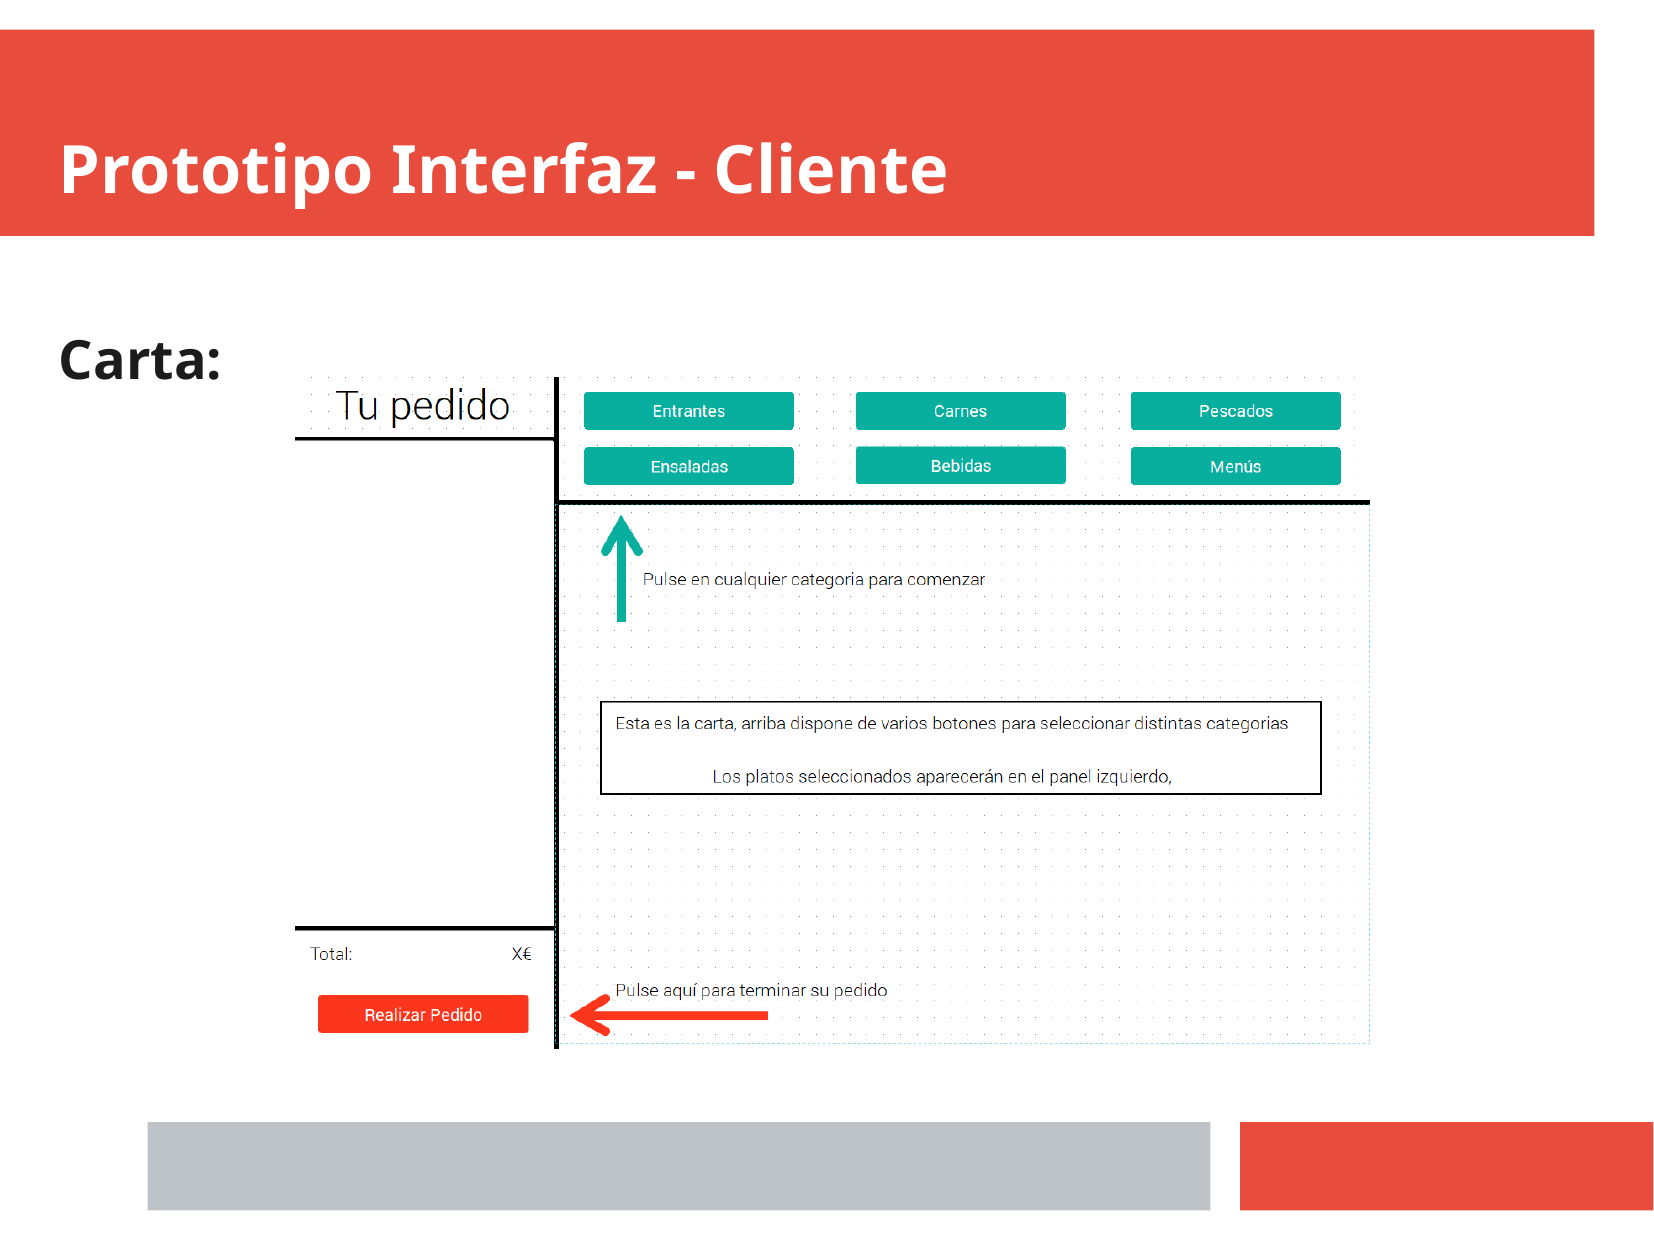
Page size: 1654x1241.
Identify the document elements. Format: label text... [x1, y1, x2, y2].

text_box Prototipo Interfaz - Cliente [59, 59, 1595, 207]
text_box Carta: [59, 324, 1565, 691]
picture [295, 377, 1371, 1050]
